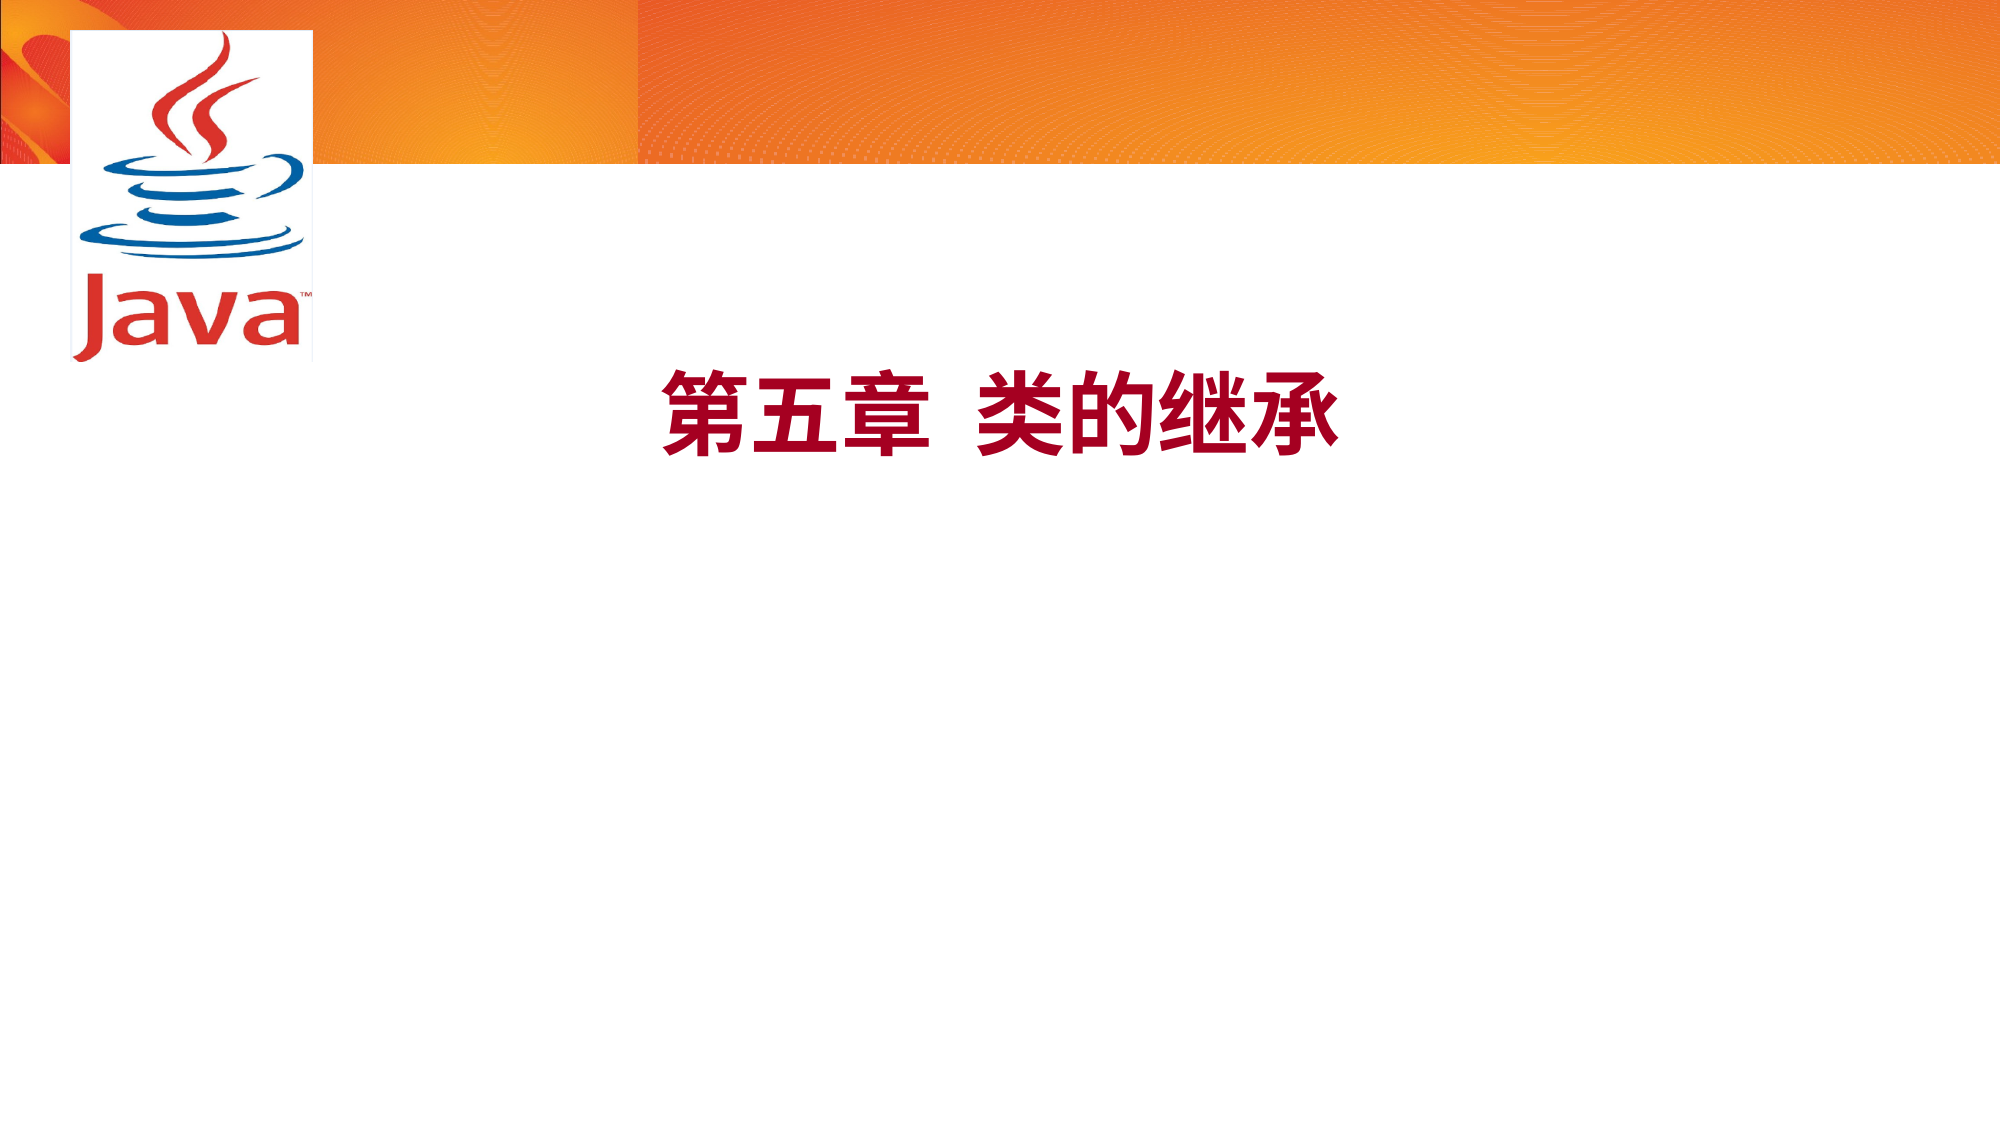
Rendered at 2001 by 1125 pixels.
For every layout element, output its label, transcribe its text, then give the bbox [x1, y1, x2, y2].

title 第五章 类的继承 [150, 349, 1850, 591]
picture [0, 0, 2000, 362]
